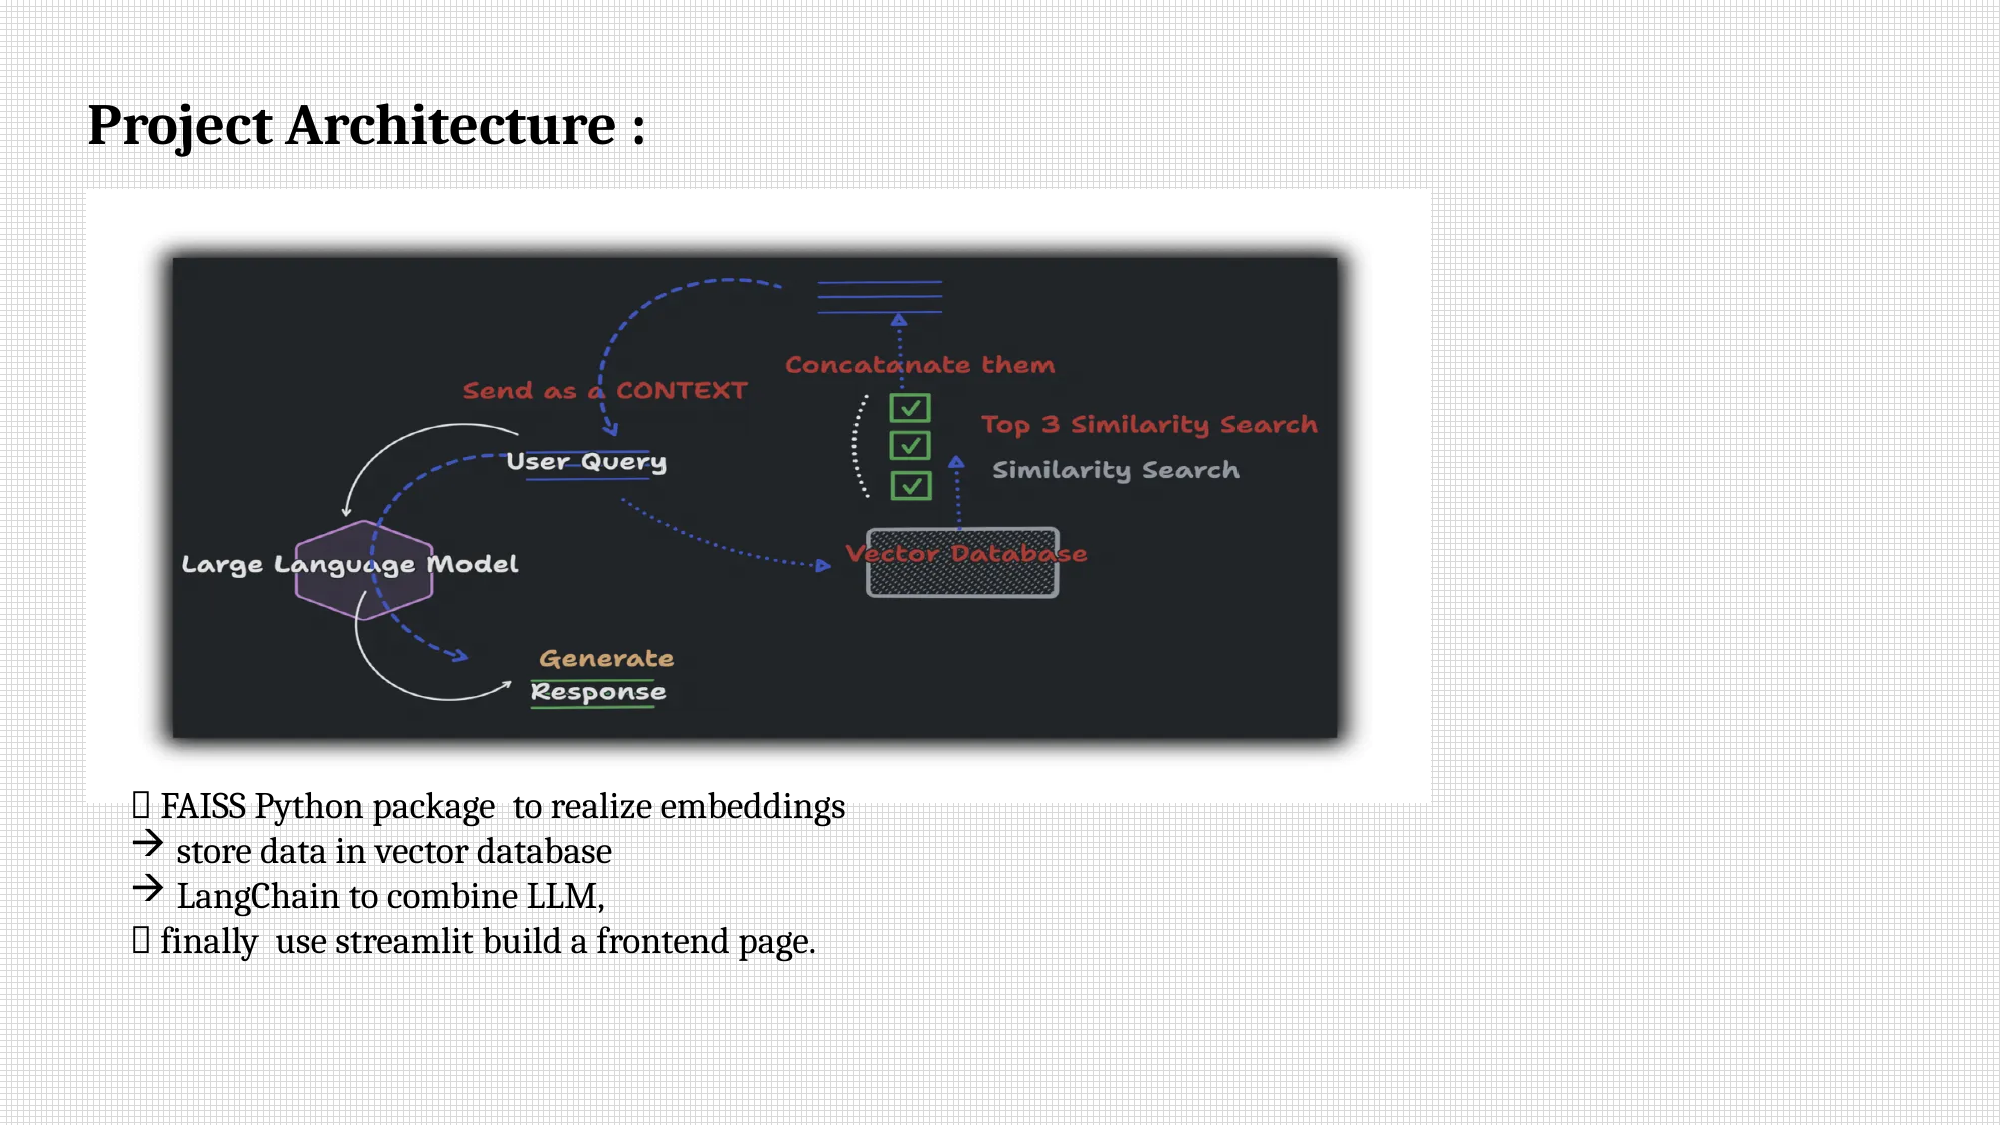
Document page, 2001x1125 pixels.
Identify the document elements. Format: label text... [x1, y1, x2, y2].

picture [86, 189, 1431, 803]
text_box Project Architecture : [73, 79, 1758, 349]
text_box  FAISS Python package to realize embeddings store data in vector database LangChain to combine LLM,  finally use streamlit build a frontend page. [114, 803, 862, 1058]
